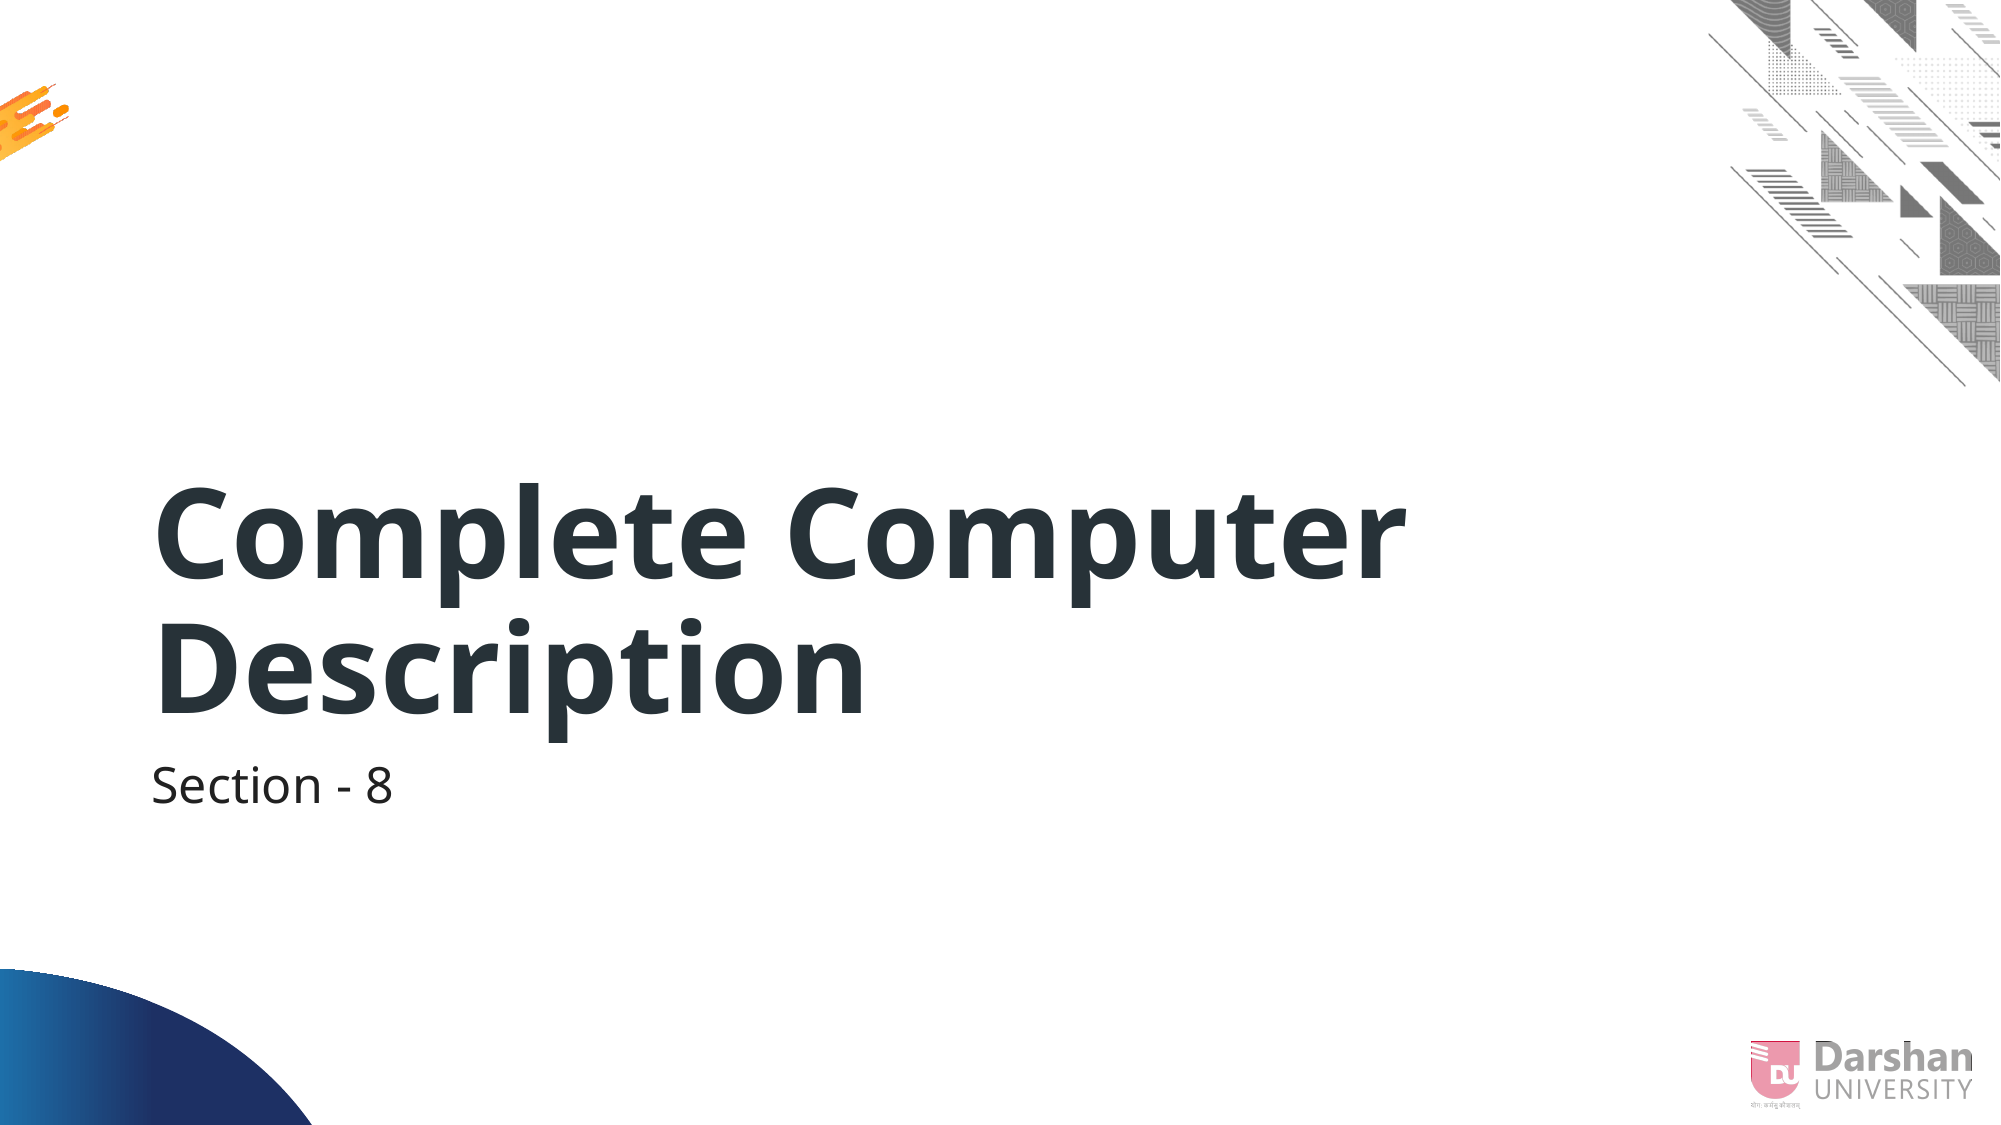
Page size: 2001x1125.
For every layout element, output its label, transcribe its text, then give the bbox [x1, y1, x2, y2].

list Section - 8 [136, 752, 1862, 999]
title Complete Computer Description [136, 280, 1862, 749]
text_box 15 [1751, 1041, 1972, 1109]
picture [0, 65, 90, 193]
